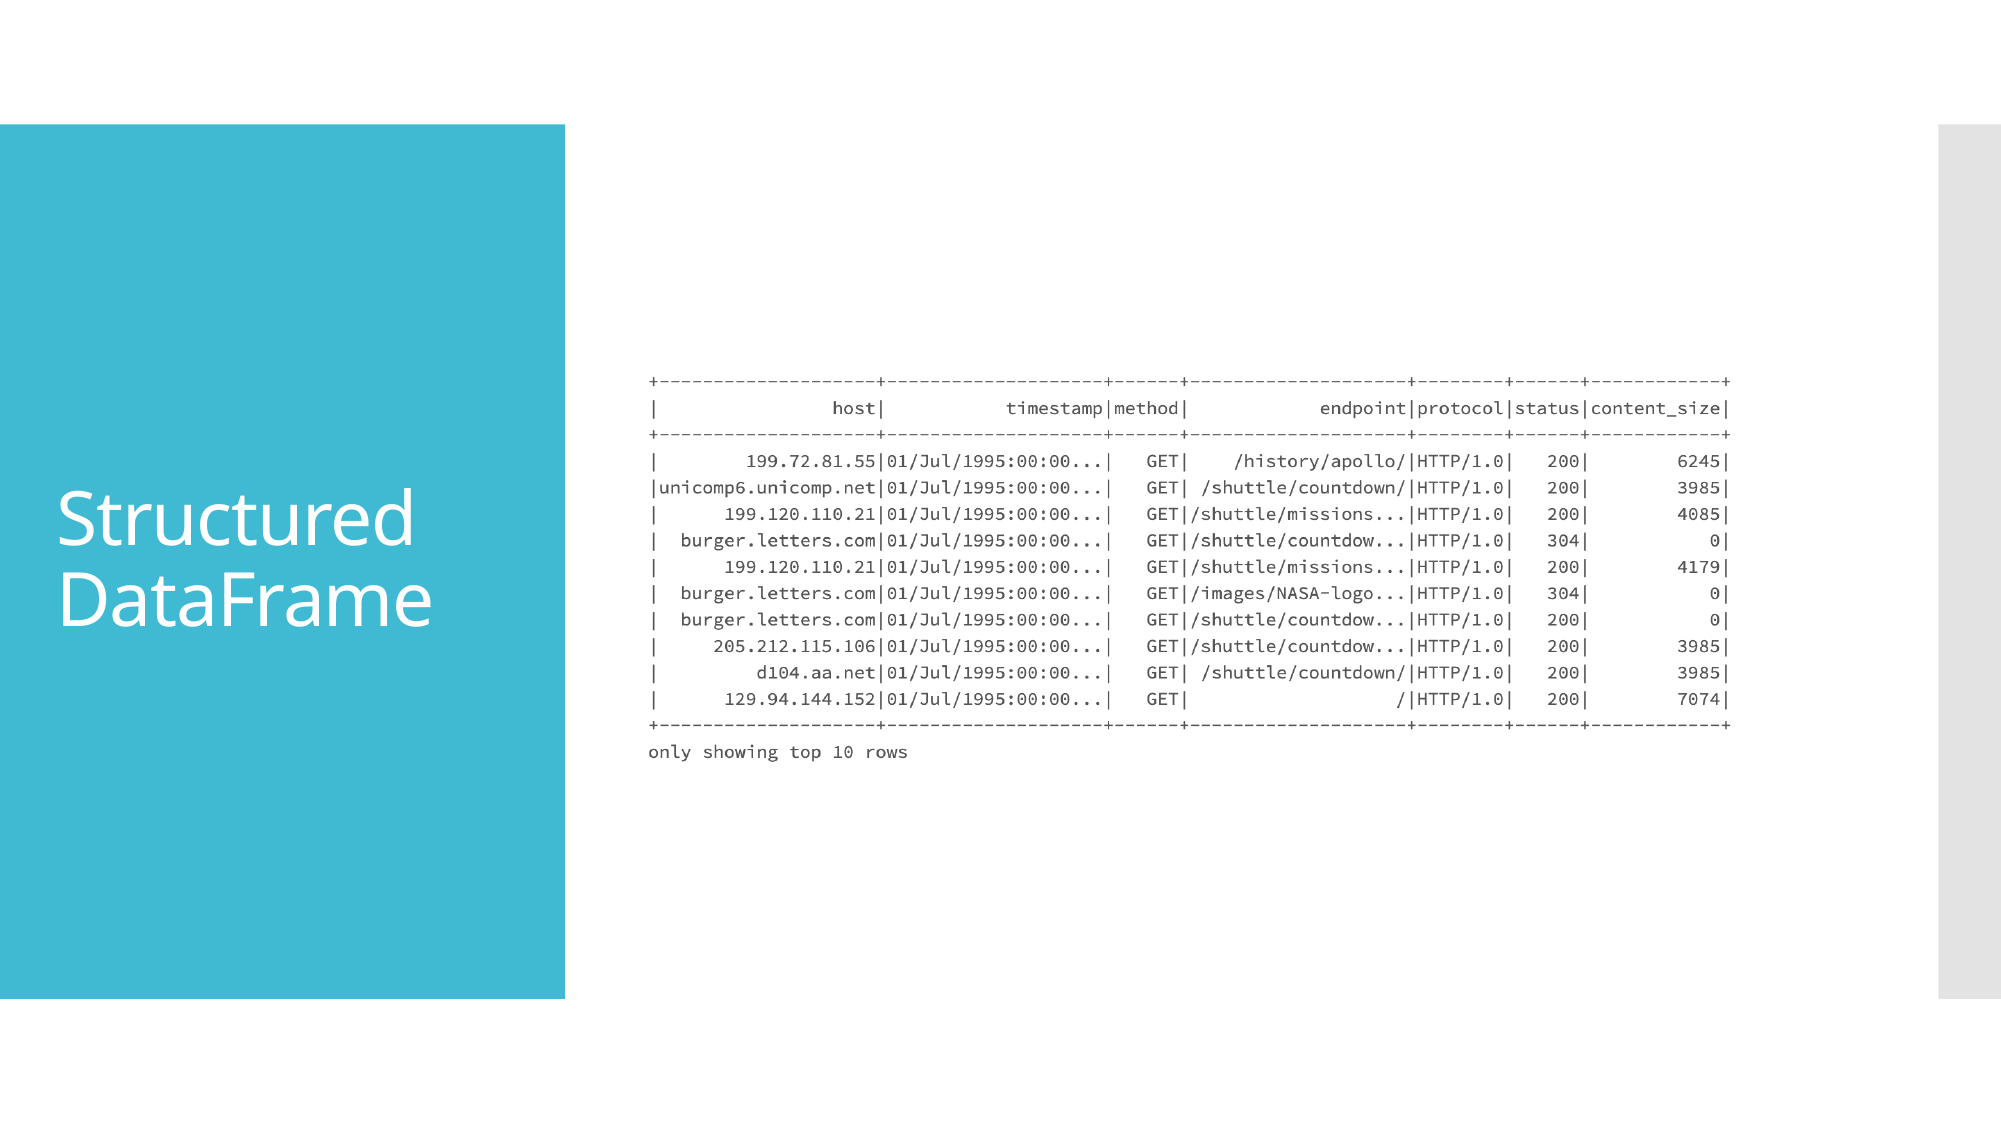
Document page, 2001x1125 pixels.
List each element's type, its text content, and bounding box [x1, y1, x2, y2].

title Structured DataFrame [41, 184, 525, 940]
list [634, 360, 1835, 763]
